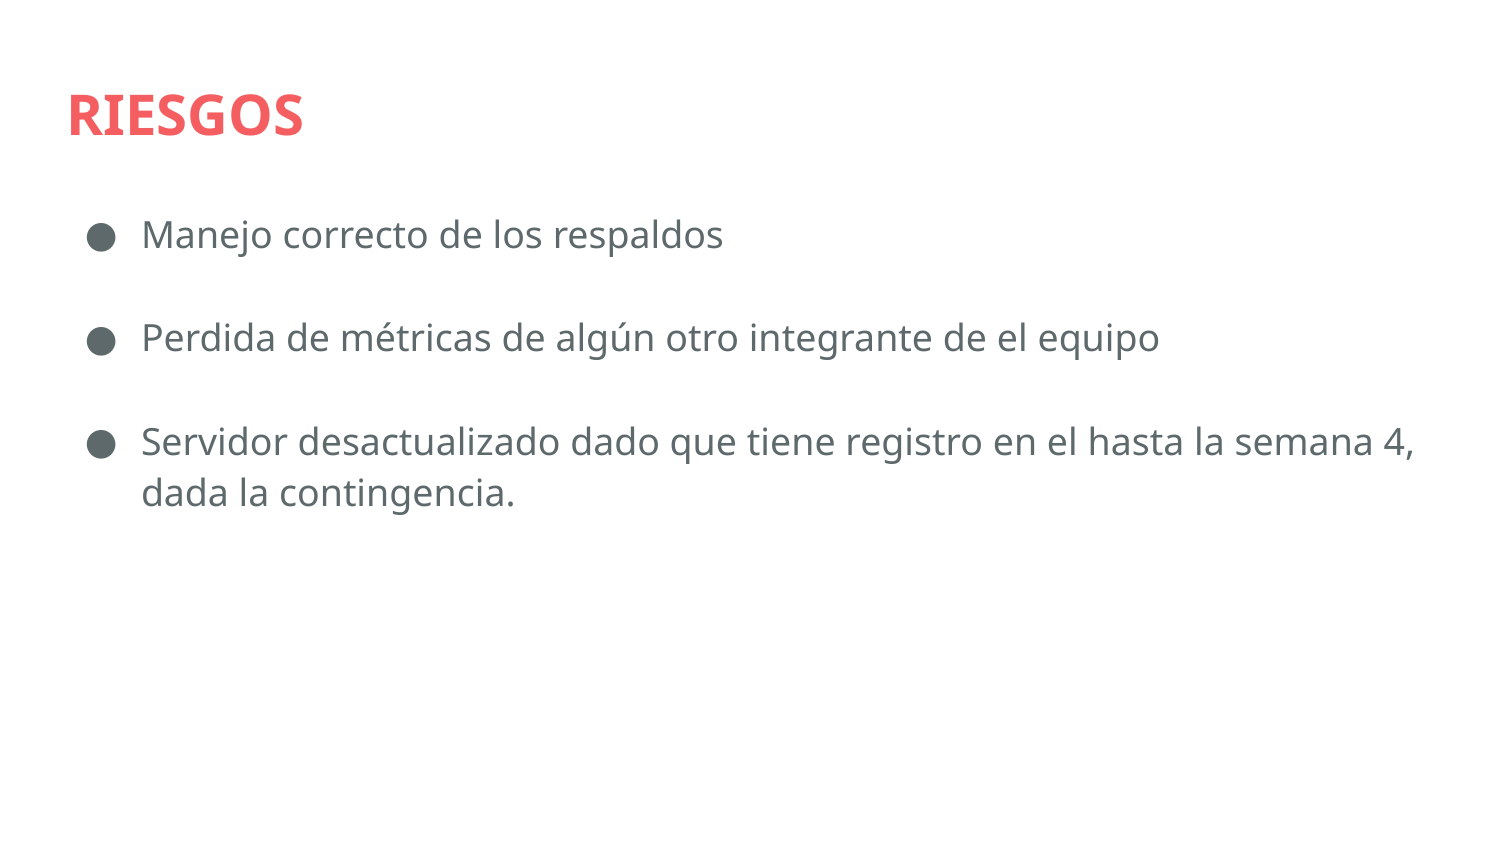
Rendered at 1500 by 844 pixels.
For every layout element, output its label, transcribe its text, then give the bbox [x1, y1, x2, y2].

list Manejo correcto de los respaldos Perdida de métricas de algún otro integrante de el equipo Servidor desactualizado dado que tiene registro en el hasta la semana 4, dada la contingencia. [51, 189, 1449, 750]
title RIESGOS [51, 64, 1449, 167]
